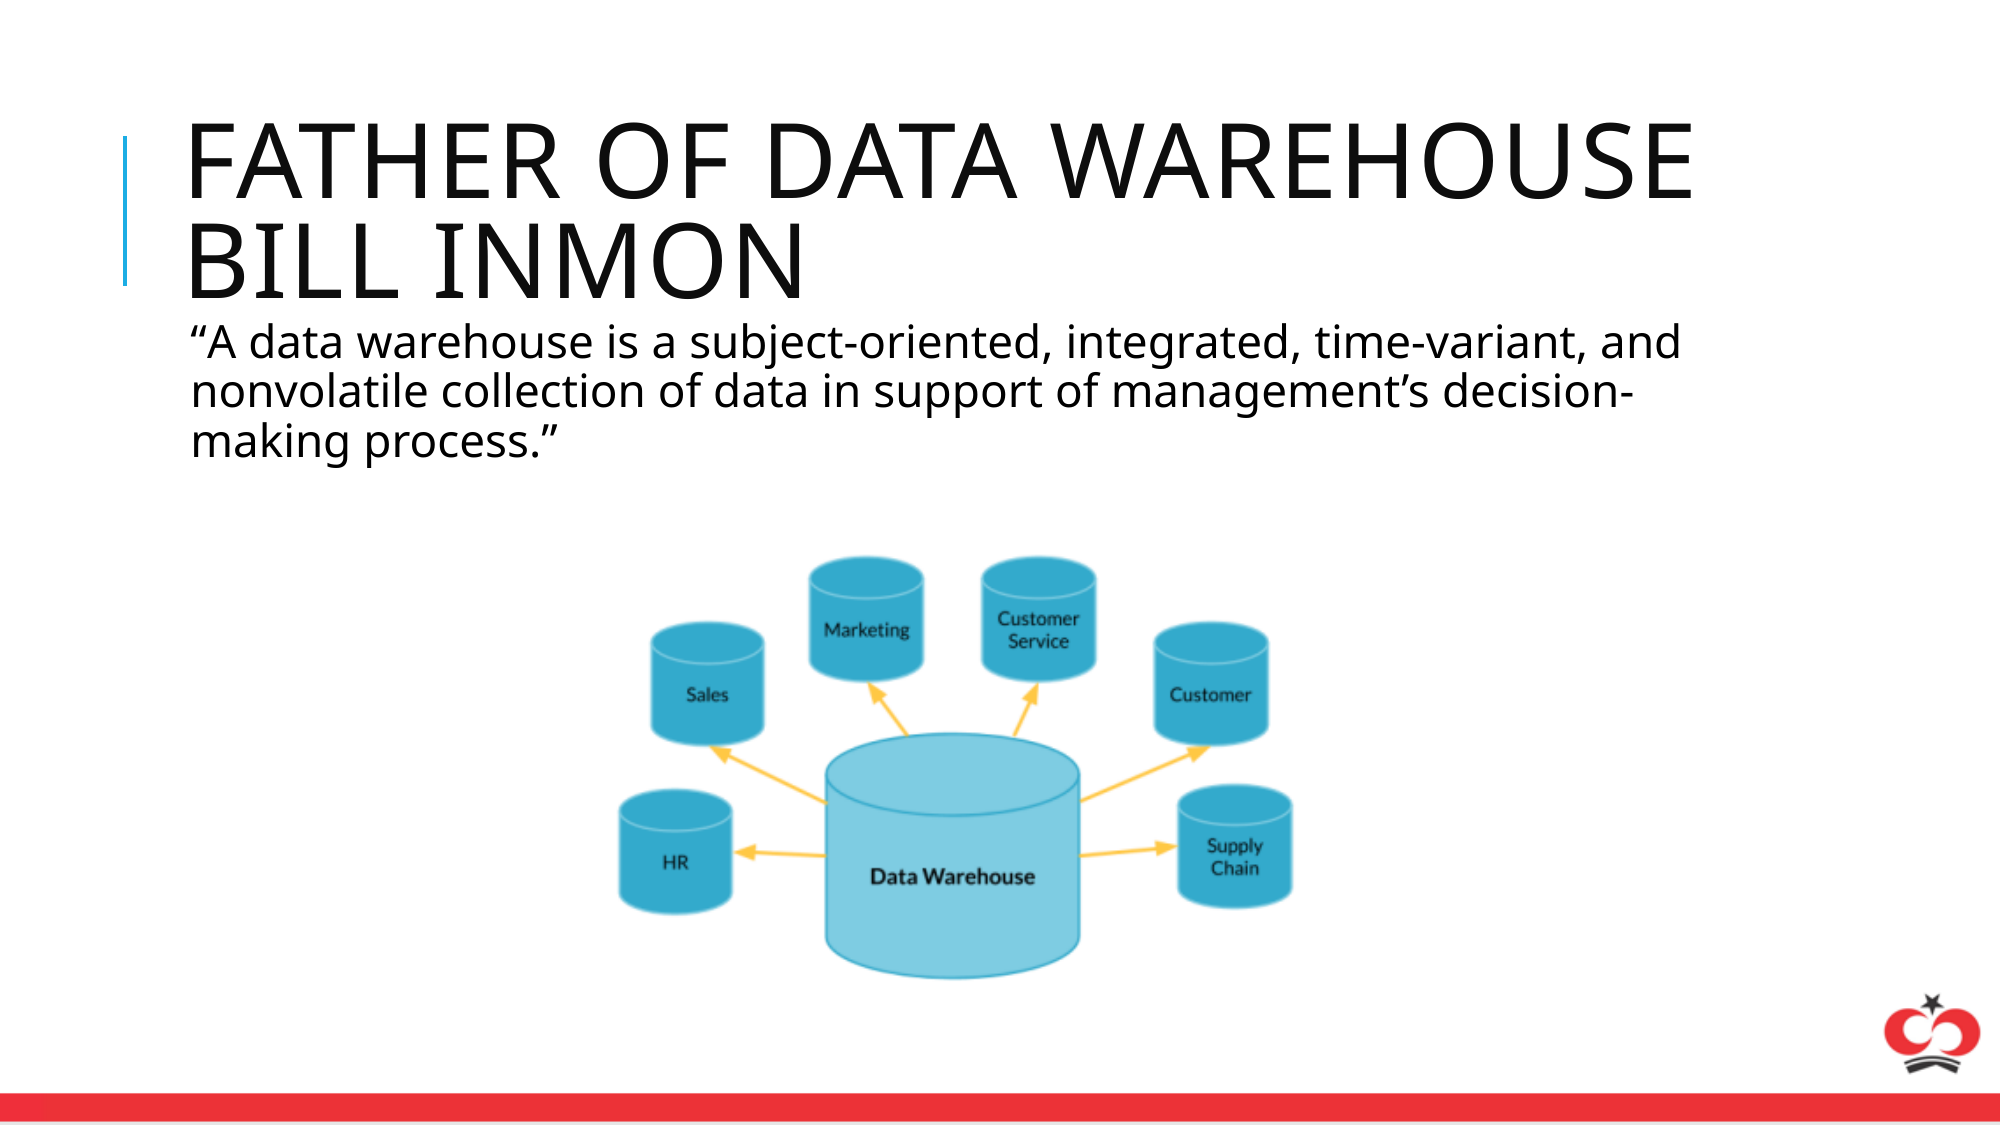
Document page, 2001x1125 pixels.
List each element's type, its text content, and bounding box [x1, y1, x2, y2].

picture [0, 499, 2000, 1125]
list “A data warehouse is a subject-oriented, integrated, time-variant, and nonvolatile collection of data in support of management’s decision-making process.” [168, 311, 1763, 972]
title Father of Data Warehouse Bill Inmon [168, 96, 1763, 311]
